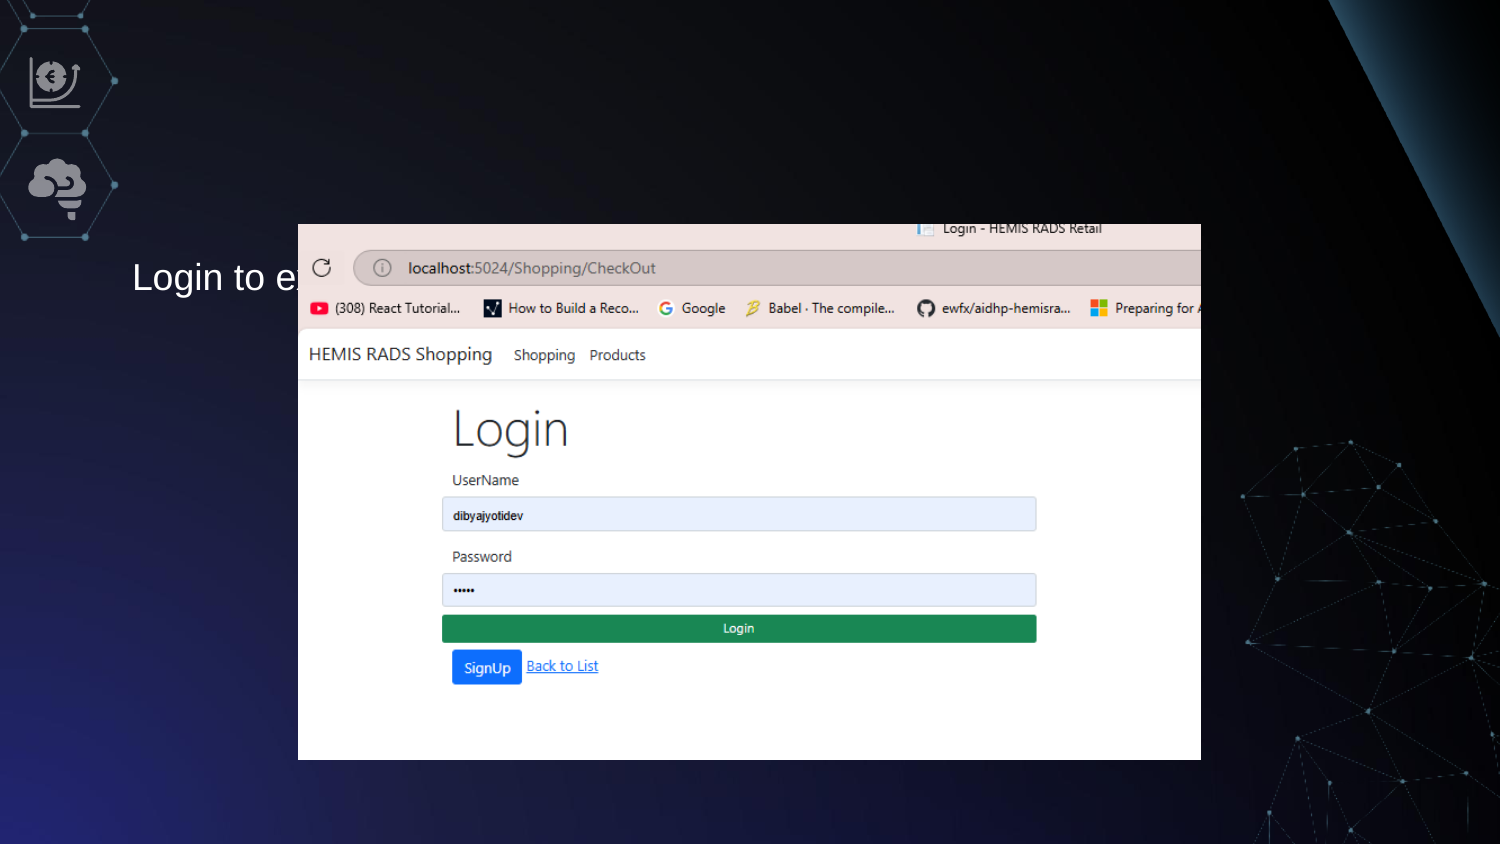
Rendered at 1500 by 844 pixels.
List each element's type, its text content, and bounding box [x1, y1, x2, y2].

title Login to execute order [116, 144, 771, 313]
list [298, 224, 1202, 761]
picture [0, 0, 1500, 844]
